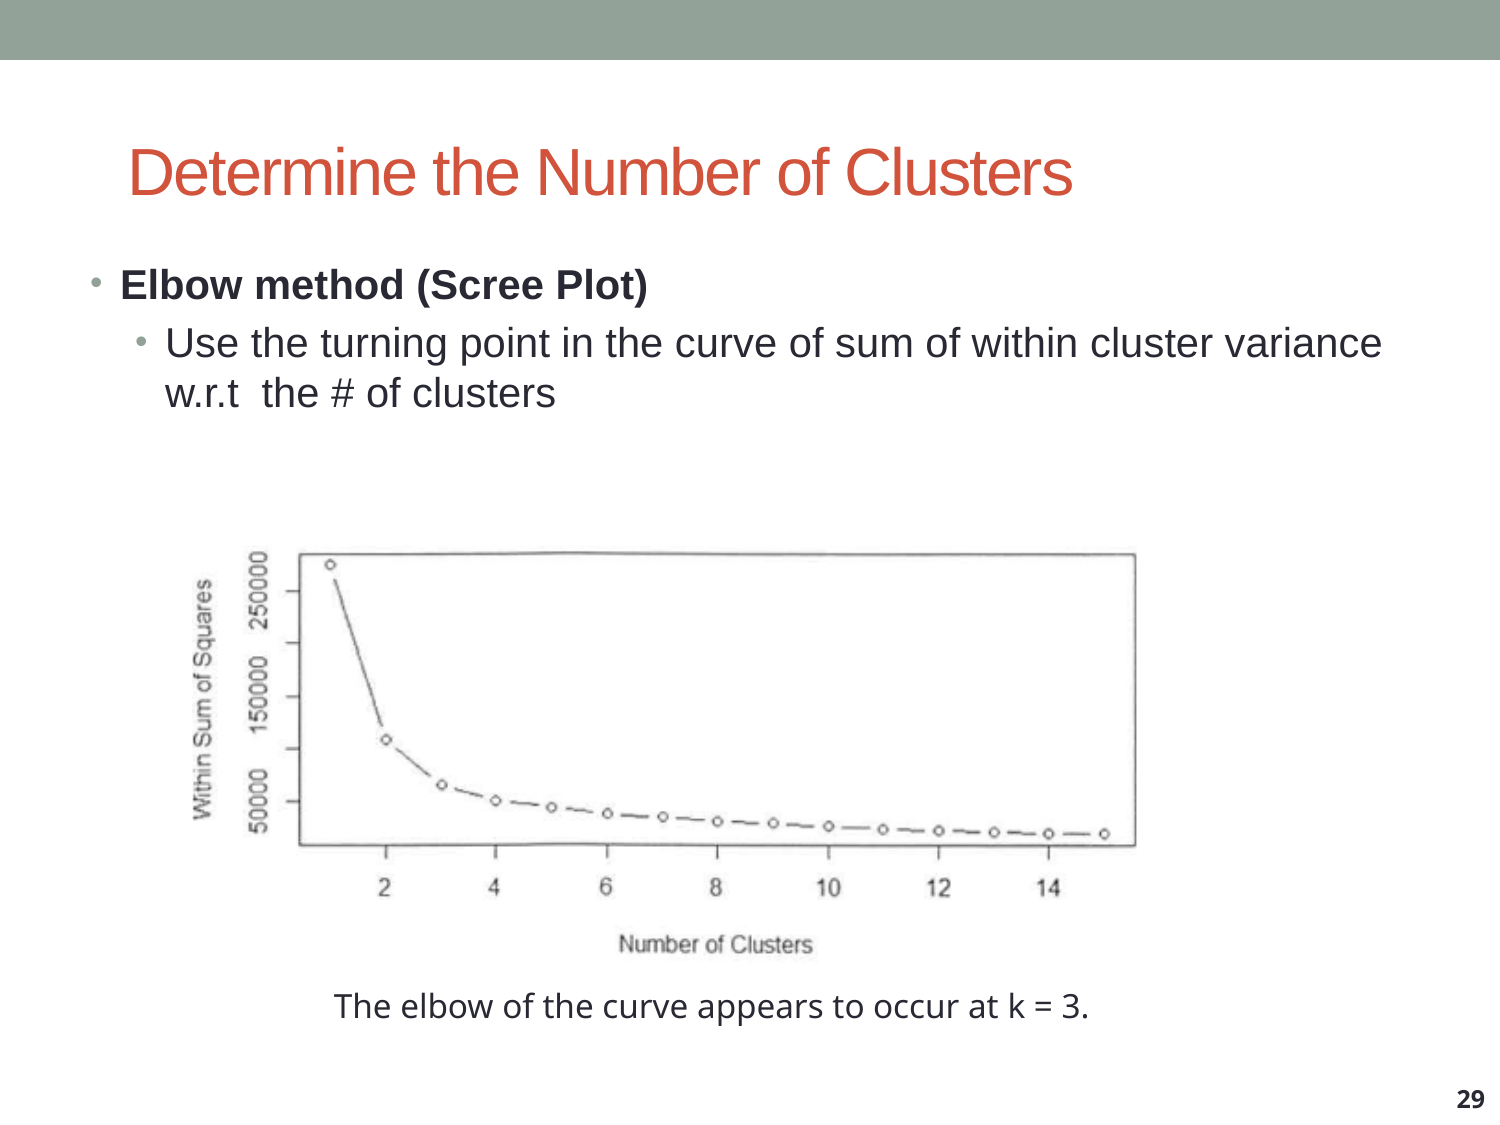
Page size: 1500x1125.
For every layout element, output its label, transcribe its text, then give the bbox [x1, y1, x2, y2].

text_box 29 [1187, 1062, 1500, 1125]
picture [192, 537, 1146, 963]
text_box The elbow of the curve appears to occur at k = 3. [224, 977, 1200, 1033]
title Determine the Number of Clusters [112, 87, 1425, 249]
list Elbow method (Scree Plot) Use the turning point in the curve of sum of within cluster variance w.r.t the # of clusters [75, 249, 1463, 1100]
